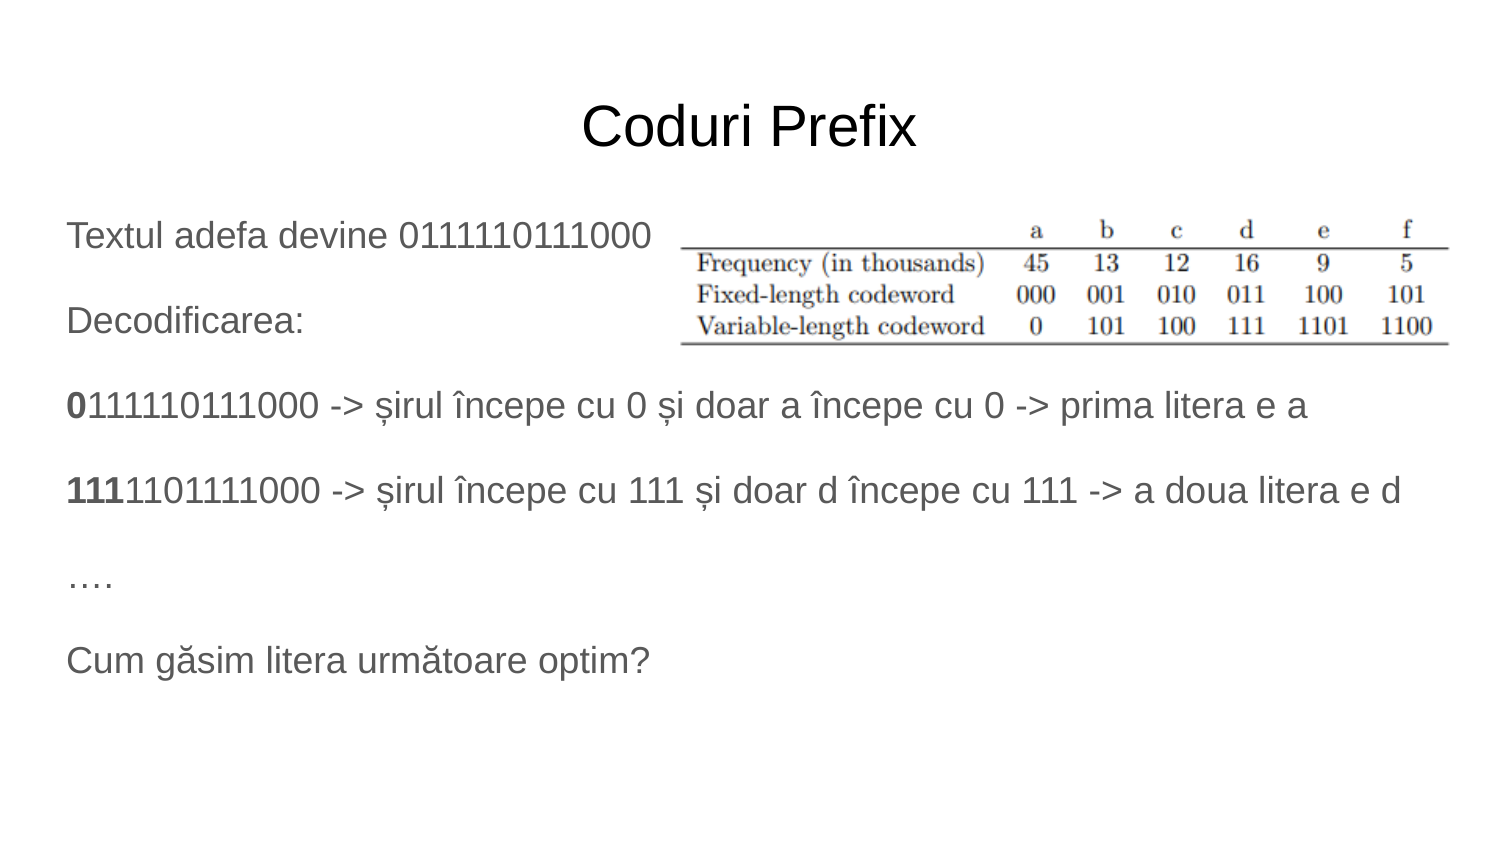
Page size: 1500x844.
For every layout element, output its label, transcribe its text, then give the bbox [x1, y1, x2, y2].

title Coduri Prefix [51, 72, 1449, 167]
picture [665, 202, 1500, 355]
list Textul adefa devine 0111110111000 Decodificarea: 0111110111000 -> șirul începe cu 0 și doar a începe cu 0 -> prima litera e a 1111101111000 -> șirul începe cu 111 și doar d începe cu 111 -> a doua litera e d …. Cum găsim litera următoare optim? [51, 189, 1449, 750]
